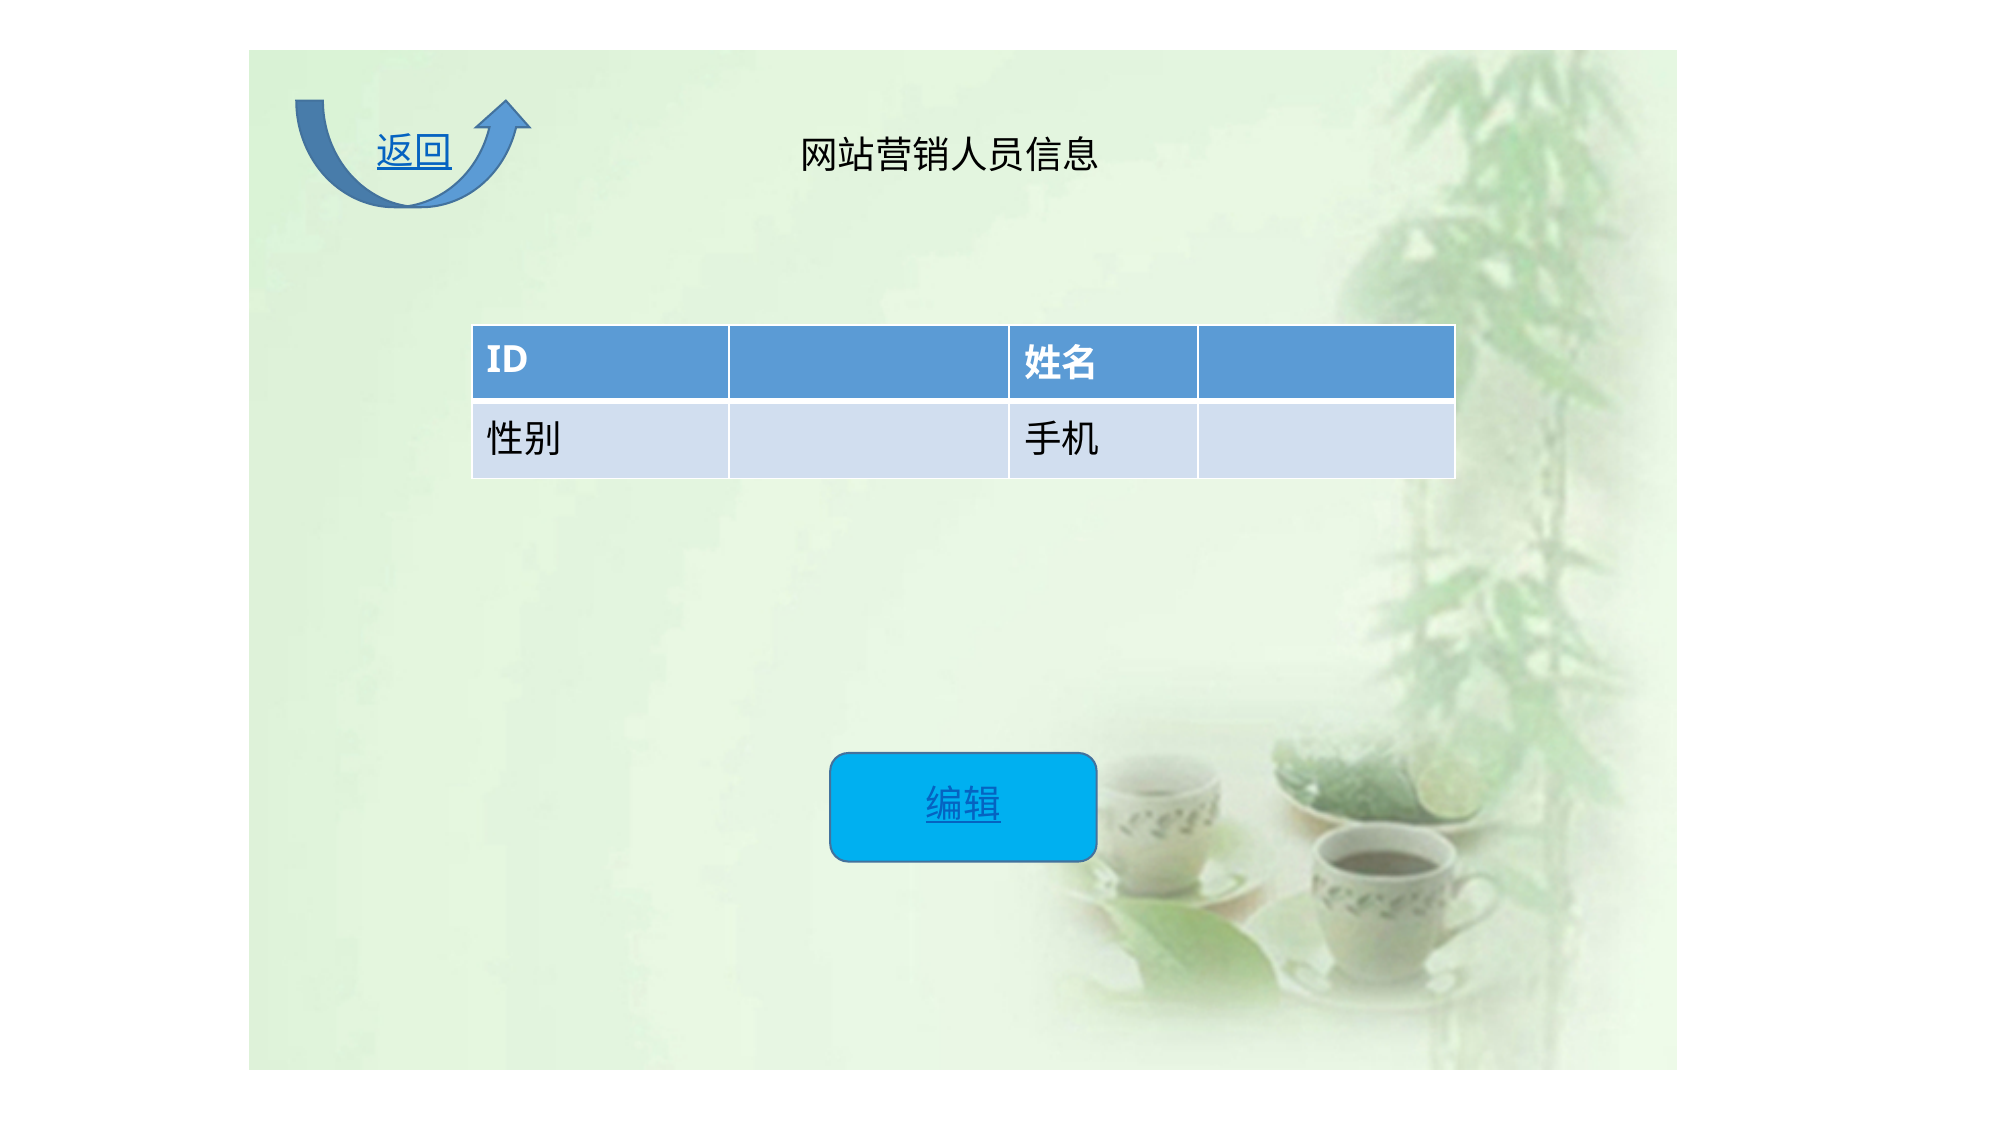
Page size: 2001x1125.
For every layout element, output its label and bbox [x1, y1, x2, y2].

picture [249, 50, 1677, 1070]
